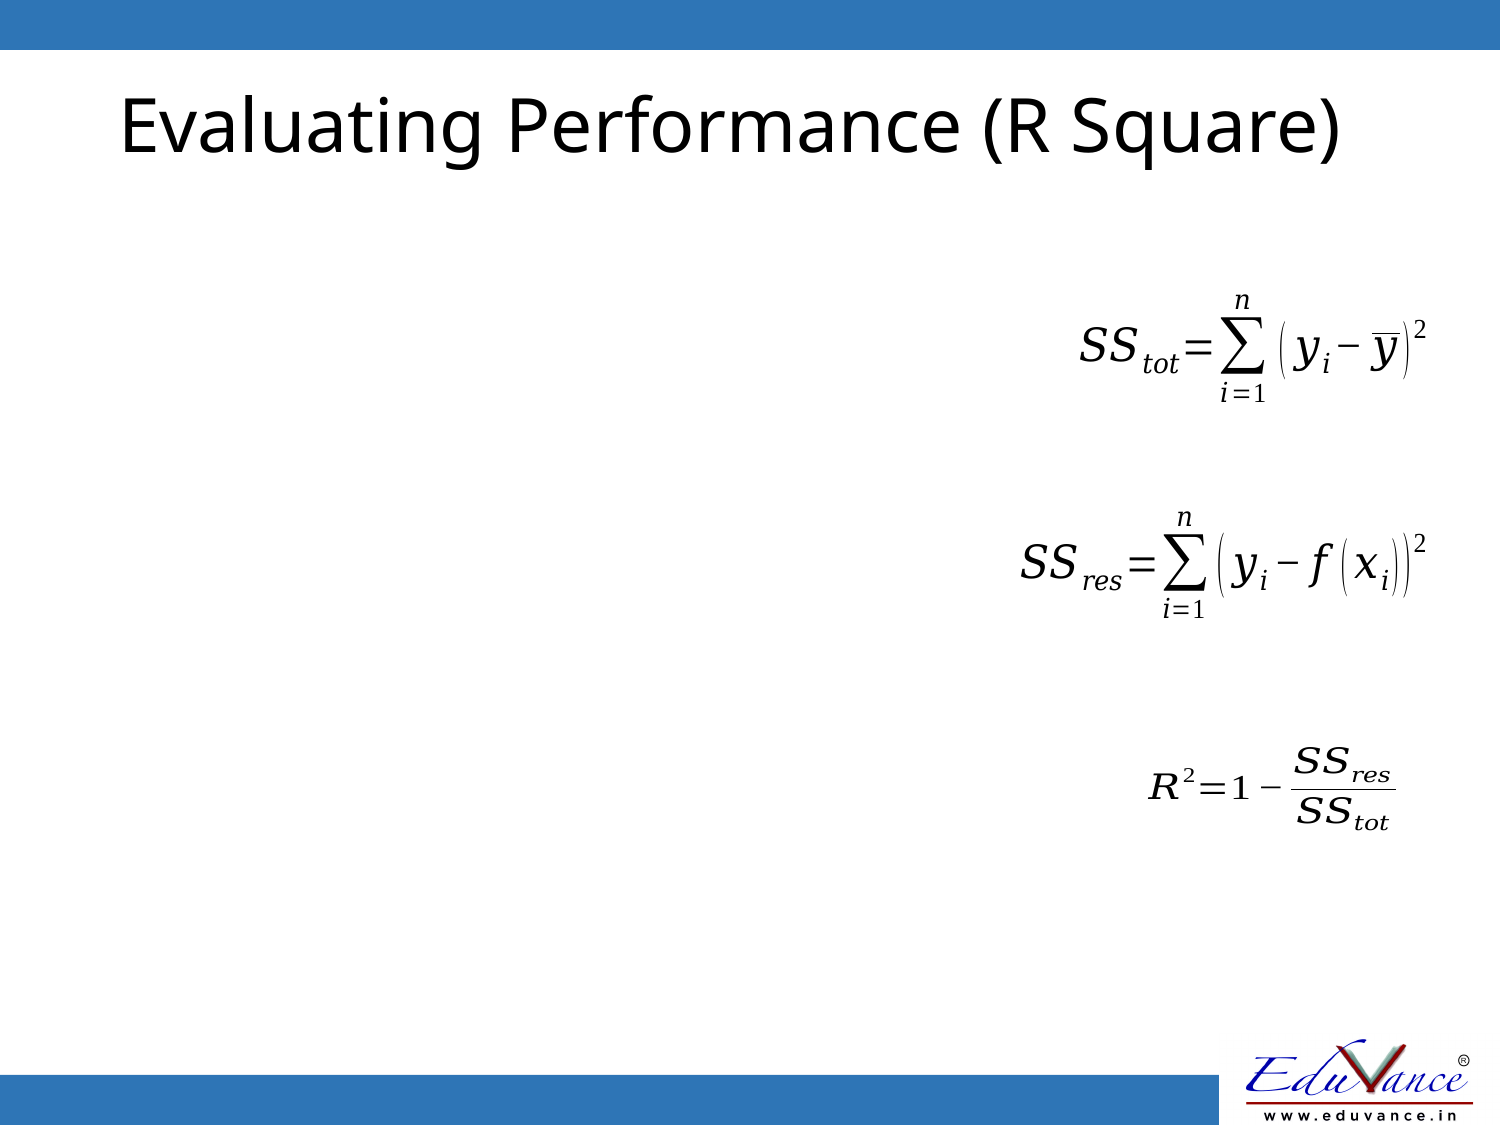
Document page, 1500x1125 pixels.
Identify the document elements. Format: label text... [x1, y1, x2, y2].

picture [1219, 1033, 1500, 1125]
title Evaluating Performance (R Square) [103, 59, 1397, 197]
